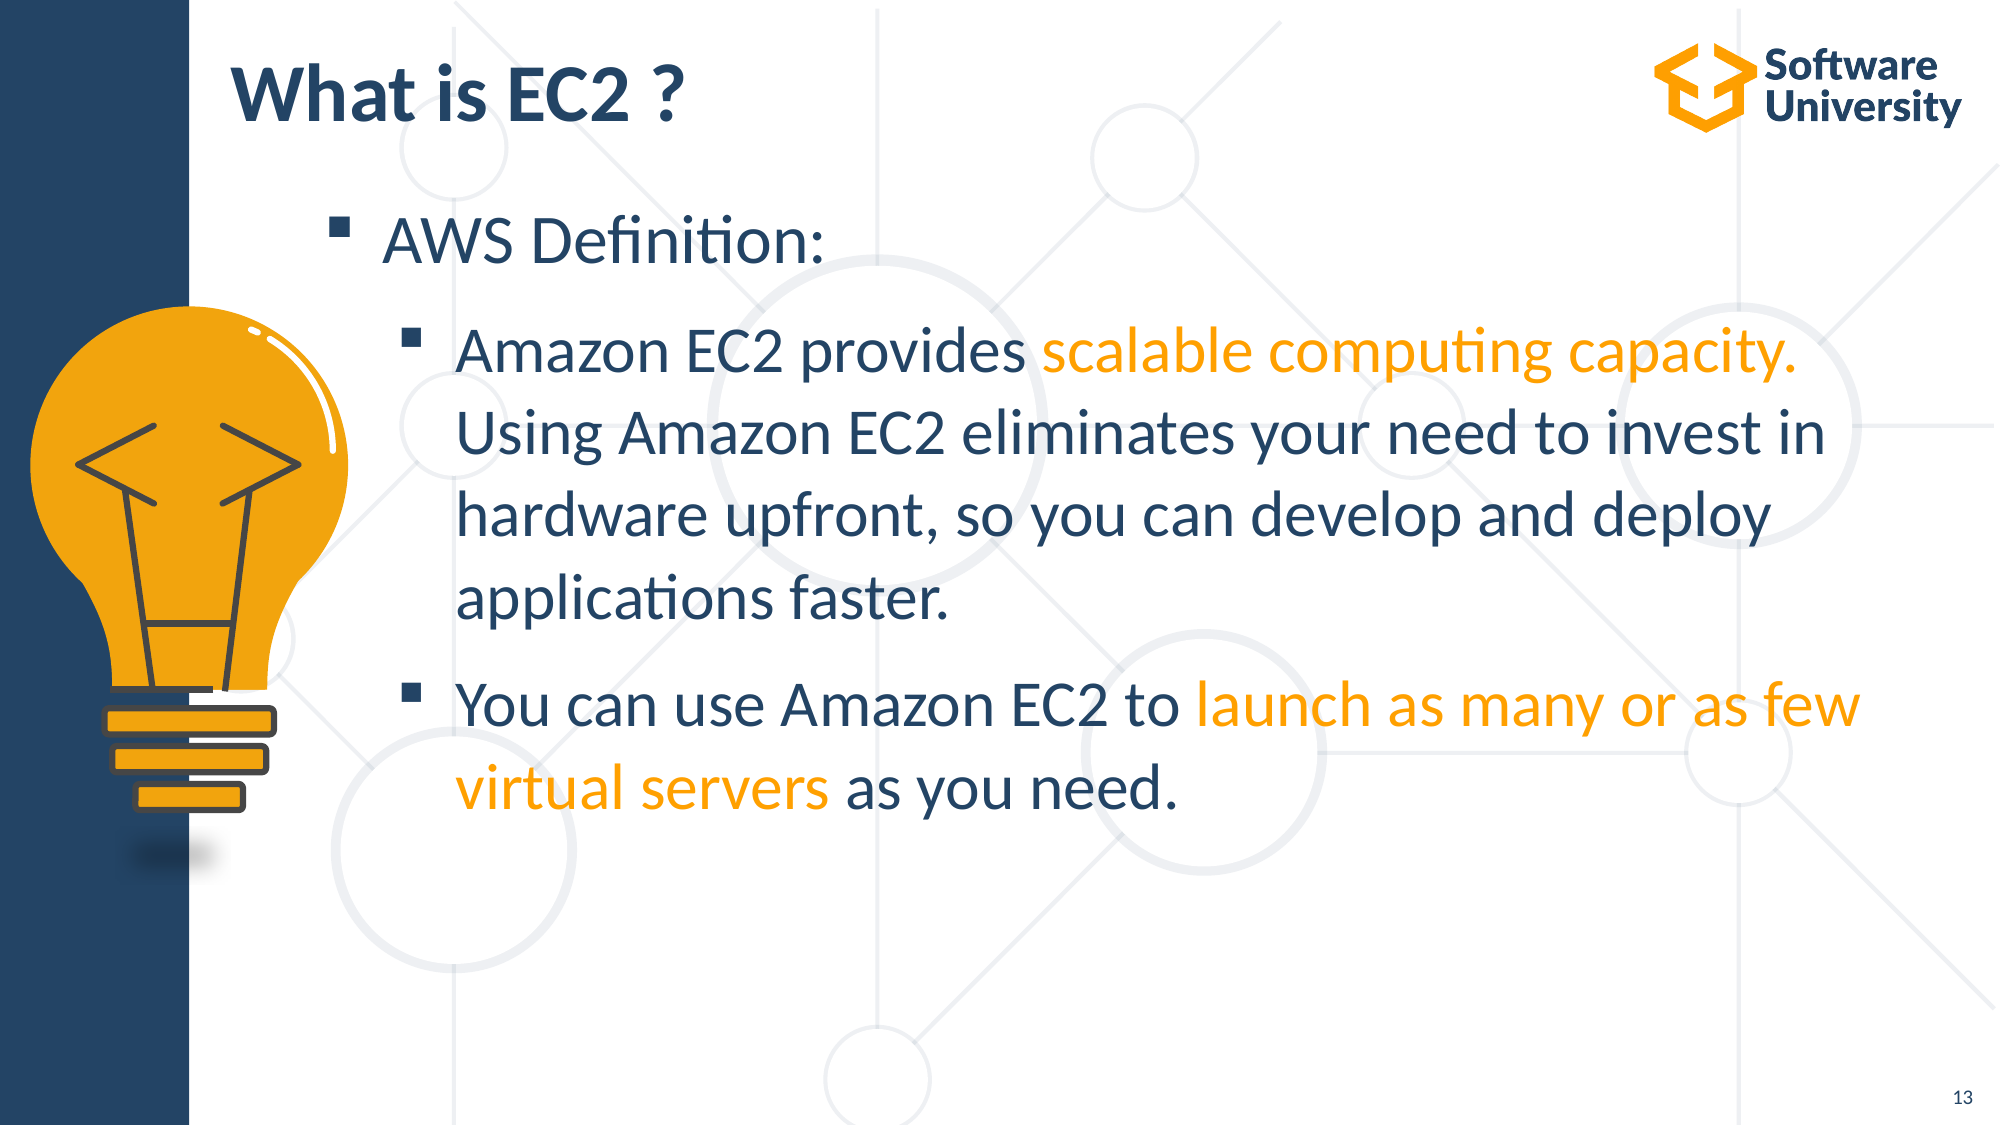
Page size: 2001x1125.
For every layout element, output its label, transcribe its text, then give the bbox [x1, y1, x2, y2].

picture [1641, 31, 1973, 145]
list AWS Definition: Amazon EC2 provides scalable computing capacity. Using Amazon EC2 eliminates your need to invest in hardware upfront, so you can develop and deploy applications faster. You can use Amazon EC2 to launch as many or as few virtual servers as you need. [306, 183, 1968, 1094]
title What is EC2 ? [212, 16, 1628, 162]
slide_number 13 [1927, 1067, 1989, 1117]
